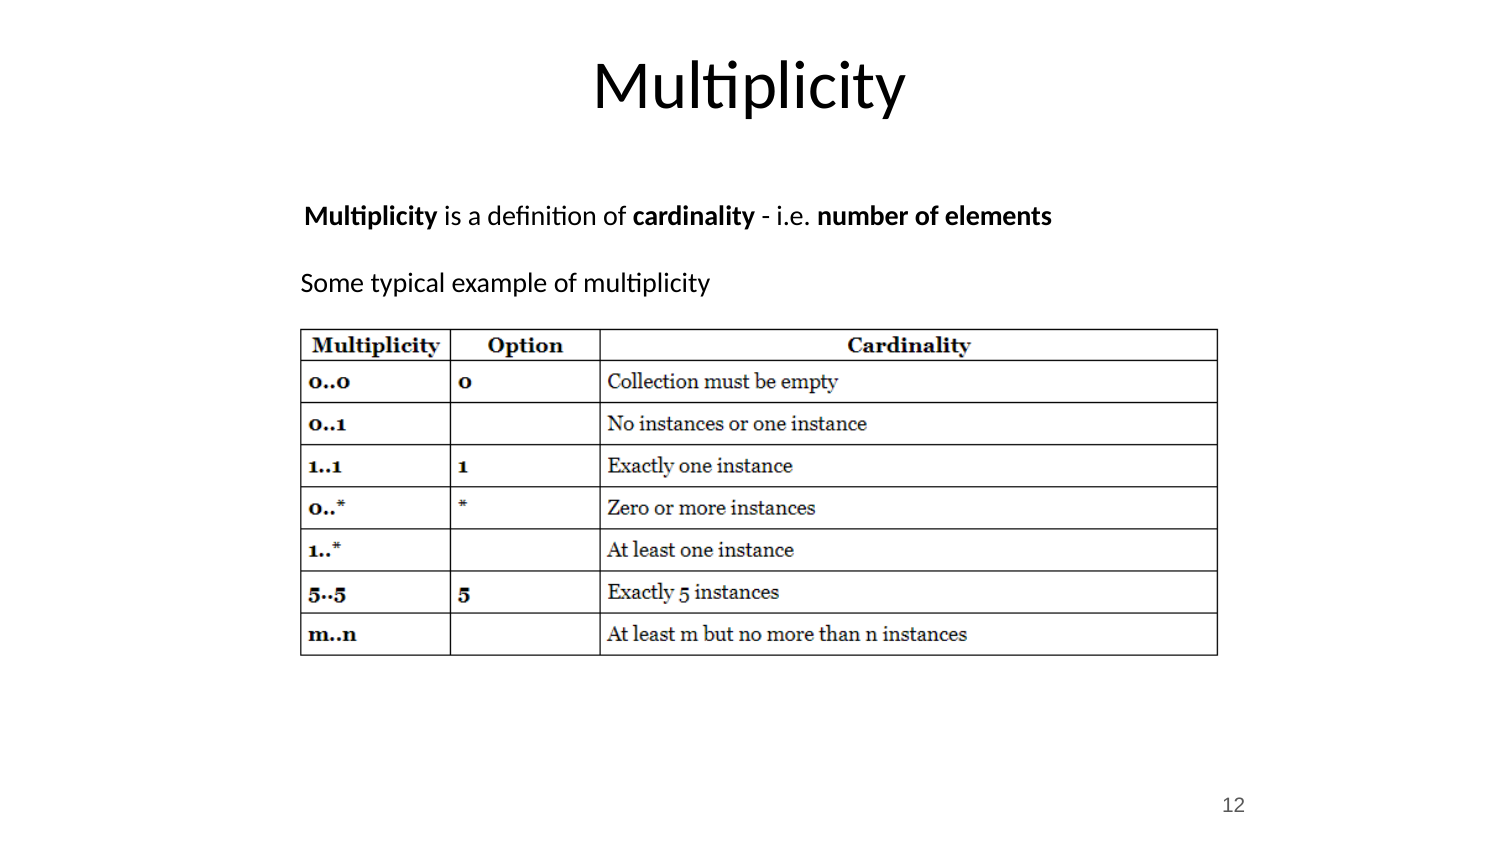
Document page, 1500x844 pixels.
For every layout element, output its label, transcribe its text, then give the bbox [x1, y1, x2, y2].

picture [244, 306, 1254, 672]
slide_number 12 [993, 782, 1257, 827]
text_box Multiplicity is a definition of cardinality - i.e. number of elements [292, 191, 1232, 271]
text_box Some typical example of multiplicity [289, 258, 739, 305]
text_box Multiplicity [243, 33, 1257, 175]
